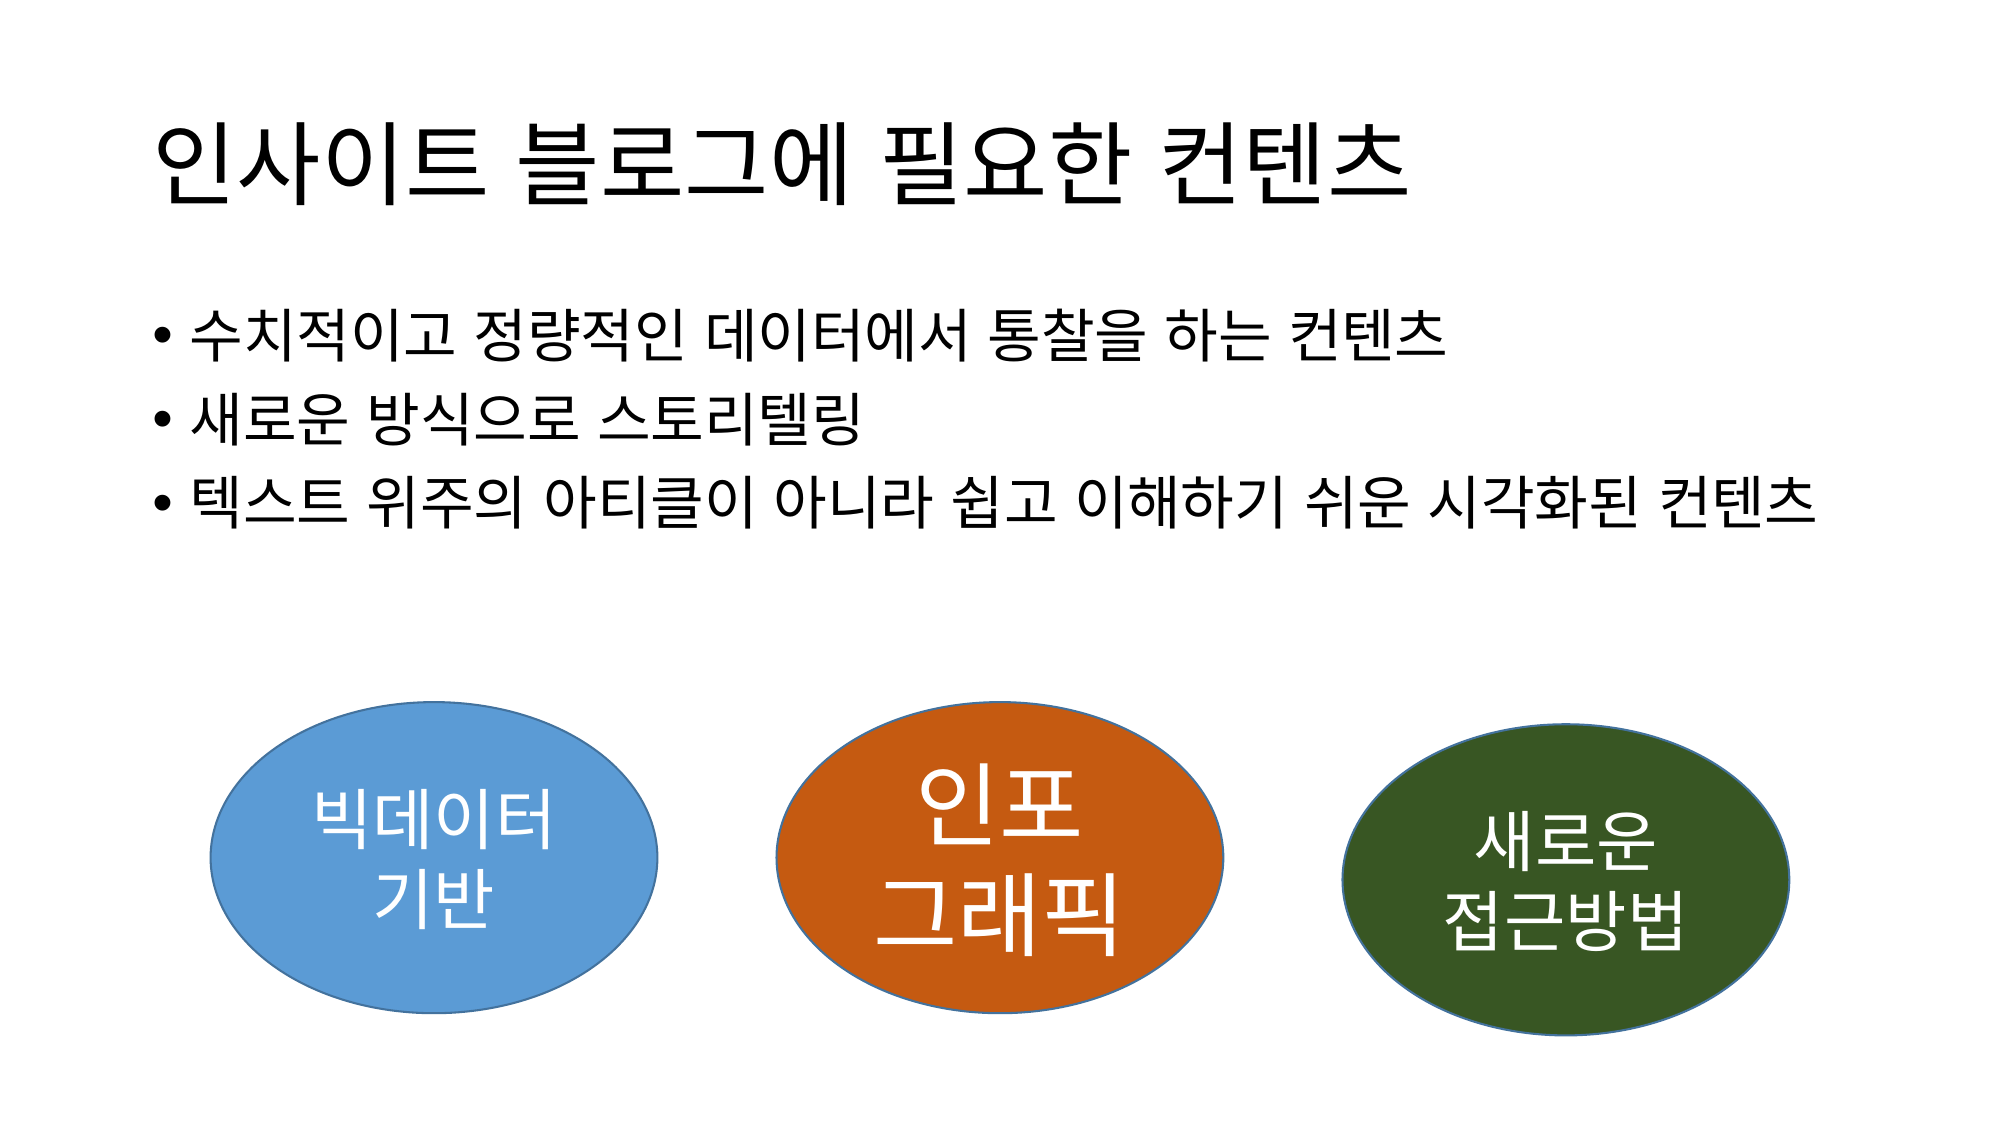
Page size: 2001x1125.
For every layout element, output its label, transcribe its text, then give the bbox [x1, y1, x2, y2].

list 수치적이고 정량적인 데이터에서 통찰을 하는 컨텐츠 새로운 방식으로 스토리텔링 텍스트 위주의 아티클이 아니라 쉽고 이해하기 쉬운 시각화된 컨텐츠 [137, 299, 1863, 1014]
title 인사이트 블로그에 필요한 컨텐츠 [137, 59, 1863, 278]
text_box 새로운 접근방법 [1341, 723, 1791, 1037]
text_box 빅데이터 기반 [209, 701, 659, 1015]
text_box 인포 그래픽 [775, 701, 1225, 1015]
